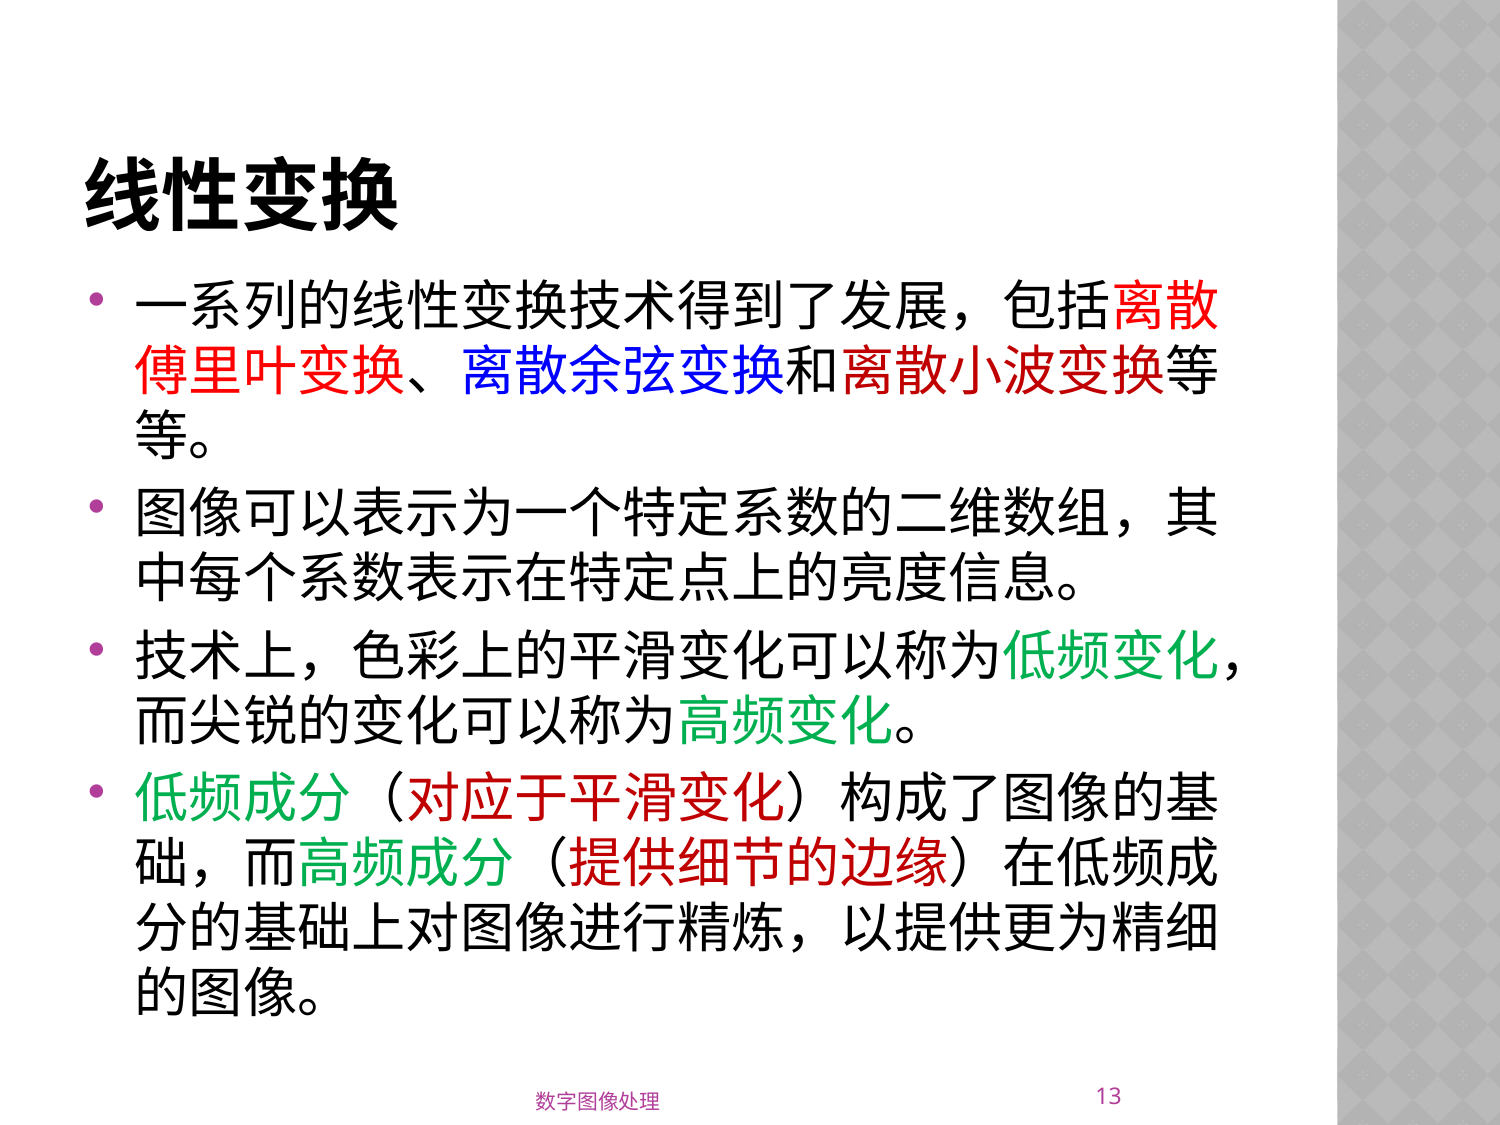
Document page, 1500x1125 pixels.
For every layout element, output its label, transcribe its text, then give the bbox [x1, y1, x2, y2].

title 线性变换 [75, 52, 1263, 240]
list 一系列的线性变换技术得到了发展，包括离散傅里叶变换、离散余弦变换和离散小波变换等等。 图像可以表示为一个特定系数的二维数组，其中每个系数表示在特定点上的亮度信息。 技术上，色彩上的平滑变化可以称为低频变化，而尖锐的变化可以称为高频变化。 低频成分（对应于平滑变化）构成了图像的基础，而高频成分（提供细节的边缘）在低频成分的基础上对图像进行精炼，以提供更为精细的图像。 [75, 264, 1263, 1059]
footer 数字图像处理 [75, 1075, 675, 1114]
slide_number 13 [1025, 1075, 1122, 1113]
